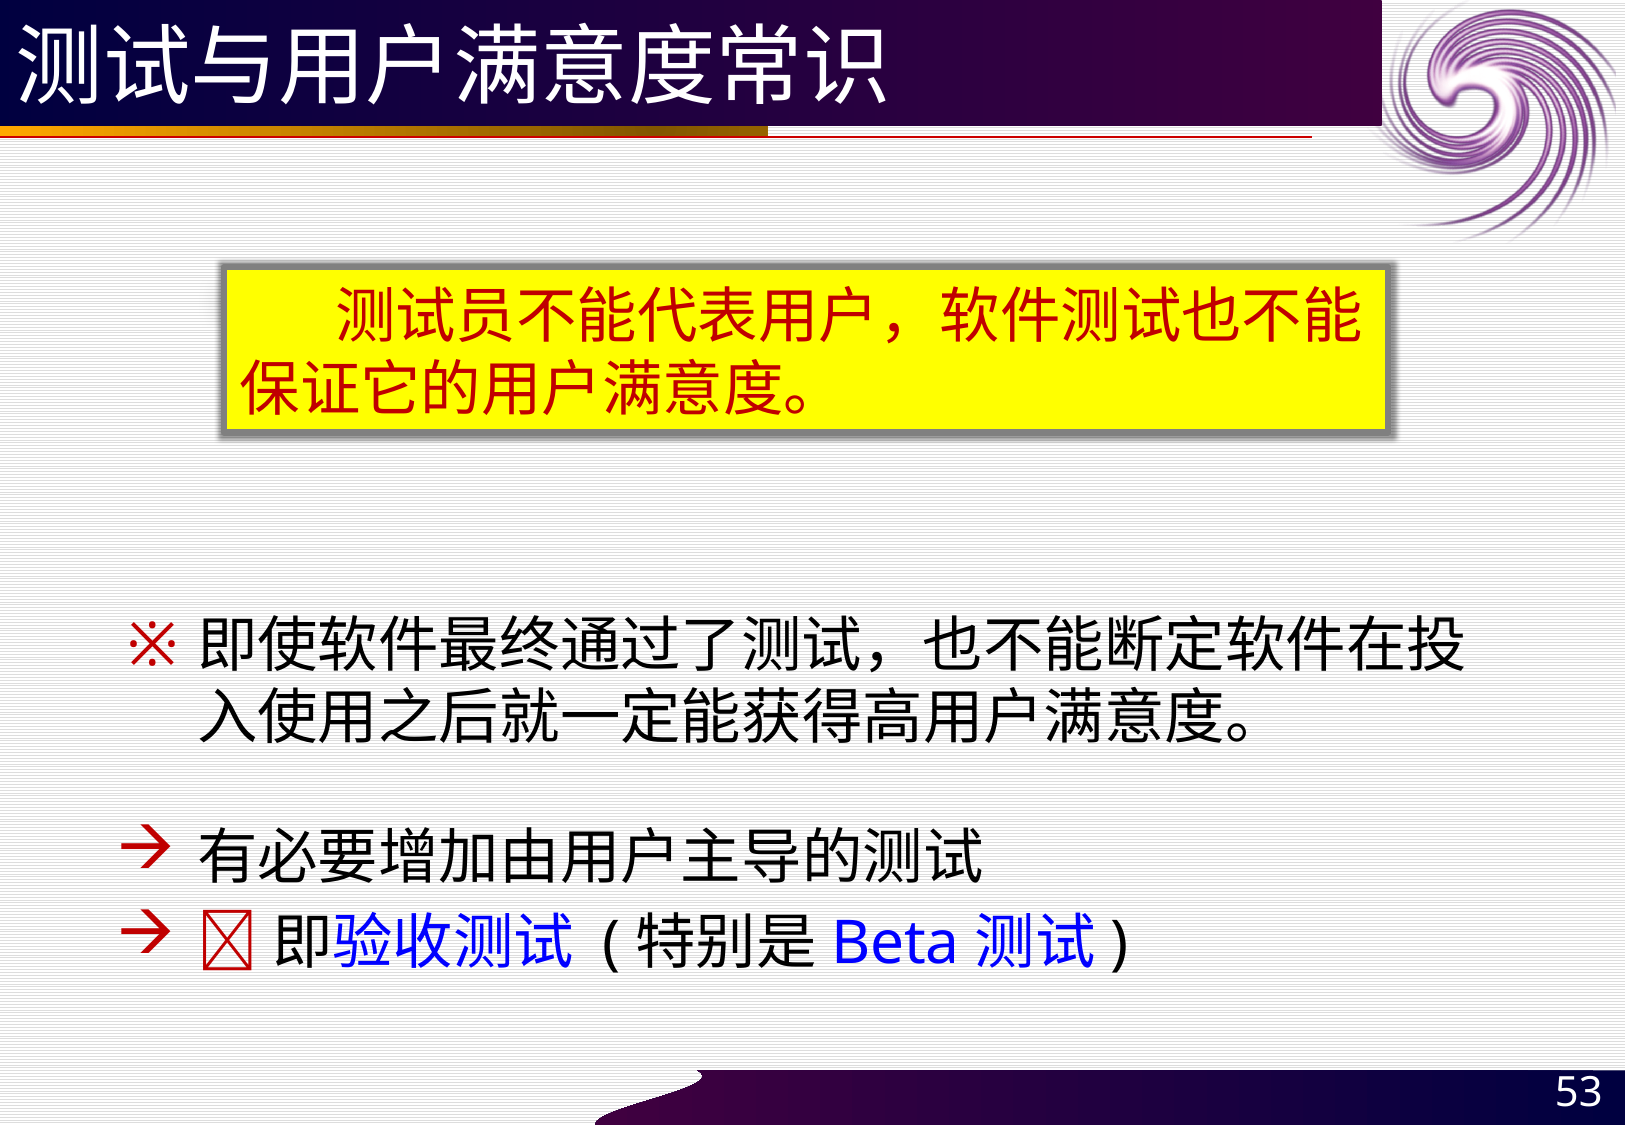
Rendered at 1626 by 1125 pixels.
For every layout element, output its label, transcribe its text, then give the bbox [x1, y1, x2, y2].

slide_number 53 [1474, 1069, 1619, 1125]
picture [1362, 0, 1616, 244]
text_box 测试员不能代表用户，软件测试也不能保证它的用户满意度。 [223, 266, 1389, 433]
title 测试与用户满意度常识 [0, 0, 1382, 126]
list 即使软件最终通过了测试，也不能断定软件在投入使用之后就一定能获得高用户满意度。 有必要增加由用户主导的测试 即验收测试 (特别是Beta测试) [100, 597, 1523, 1024]
